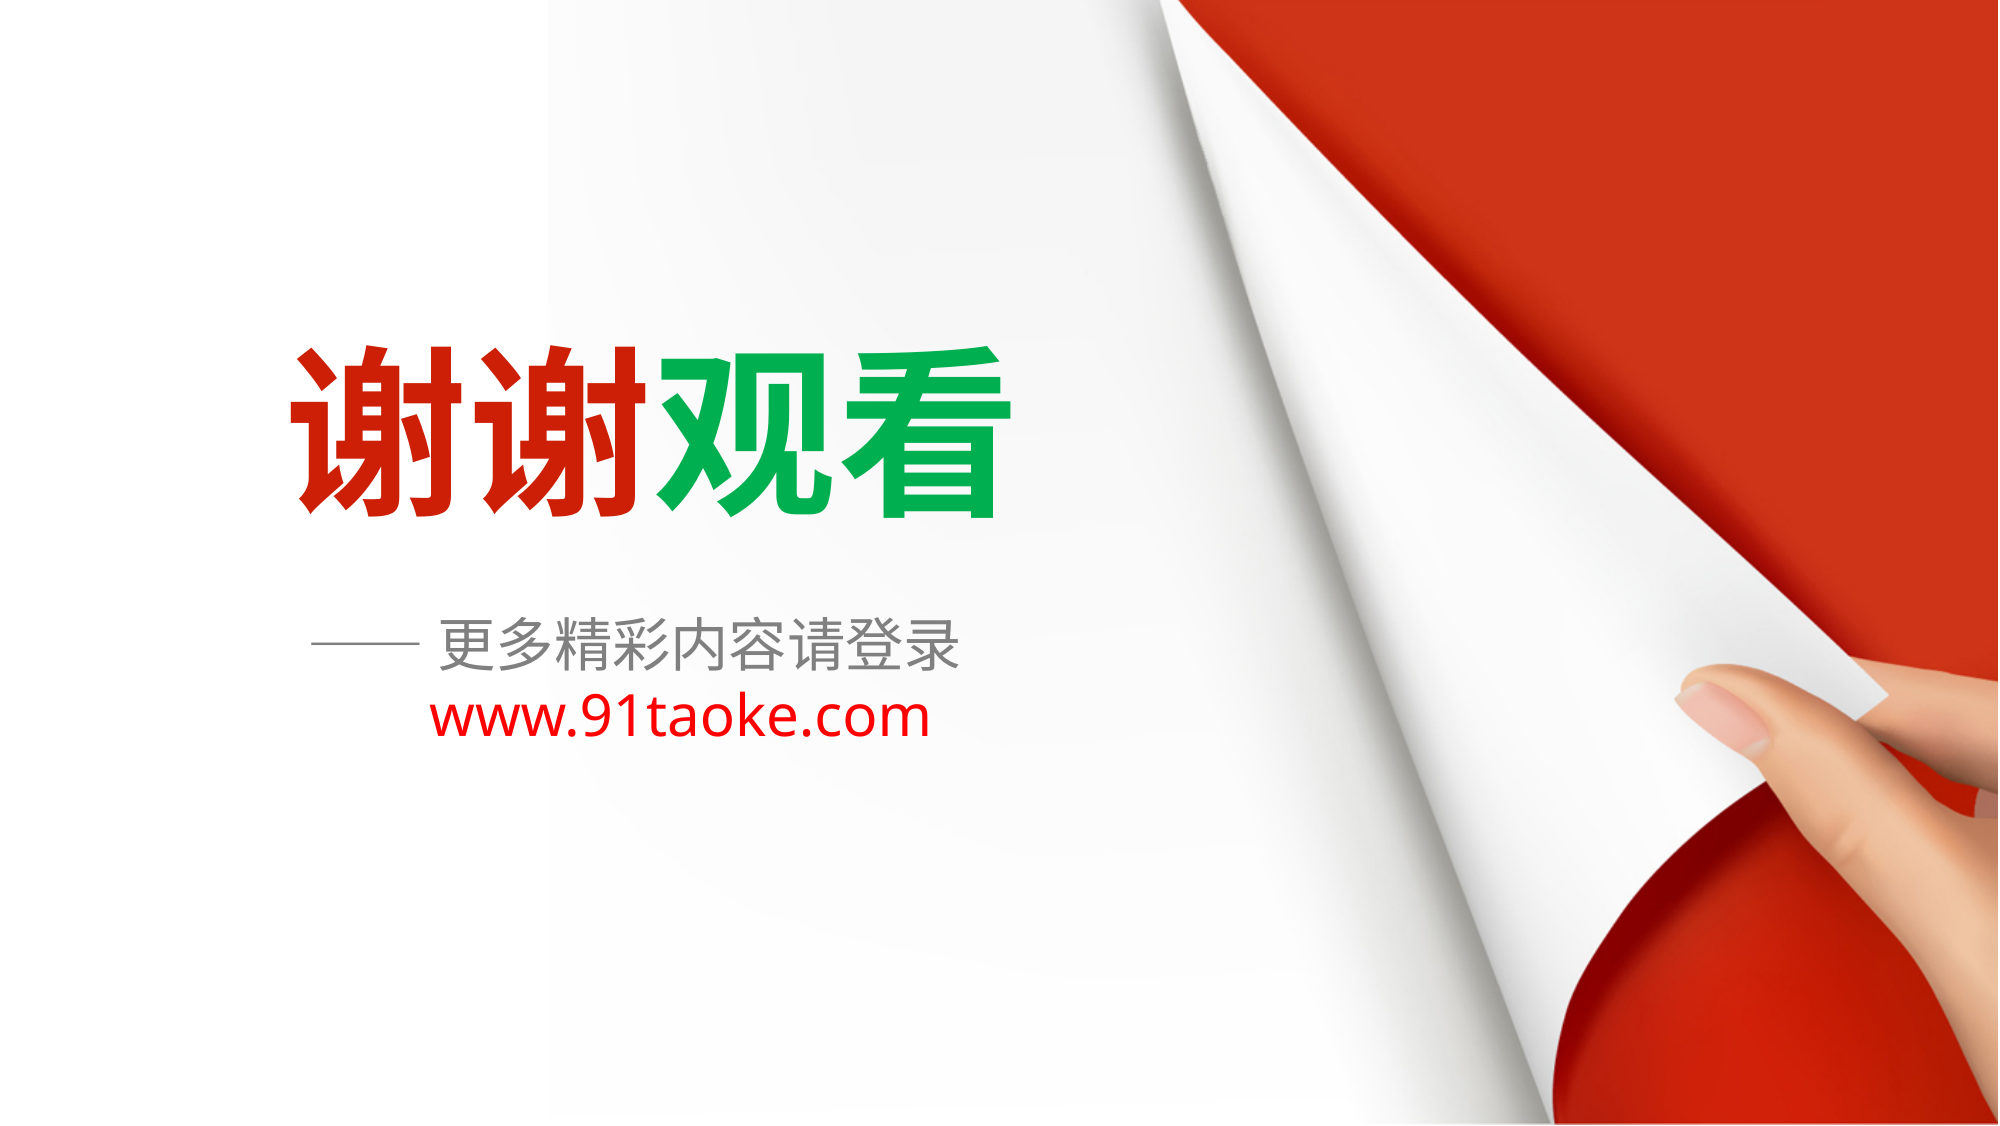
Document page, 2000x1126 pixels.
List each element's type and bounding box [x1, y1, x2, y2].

picture [547, 383, 565, 391]
picture [547, 431, 565, 441]
picture [547, 0, 1998, 1125]
picture [547, 468, 565, 499]
picture [547, 407, 565, 415]
